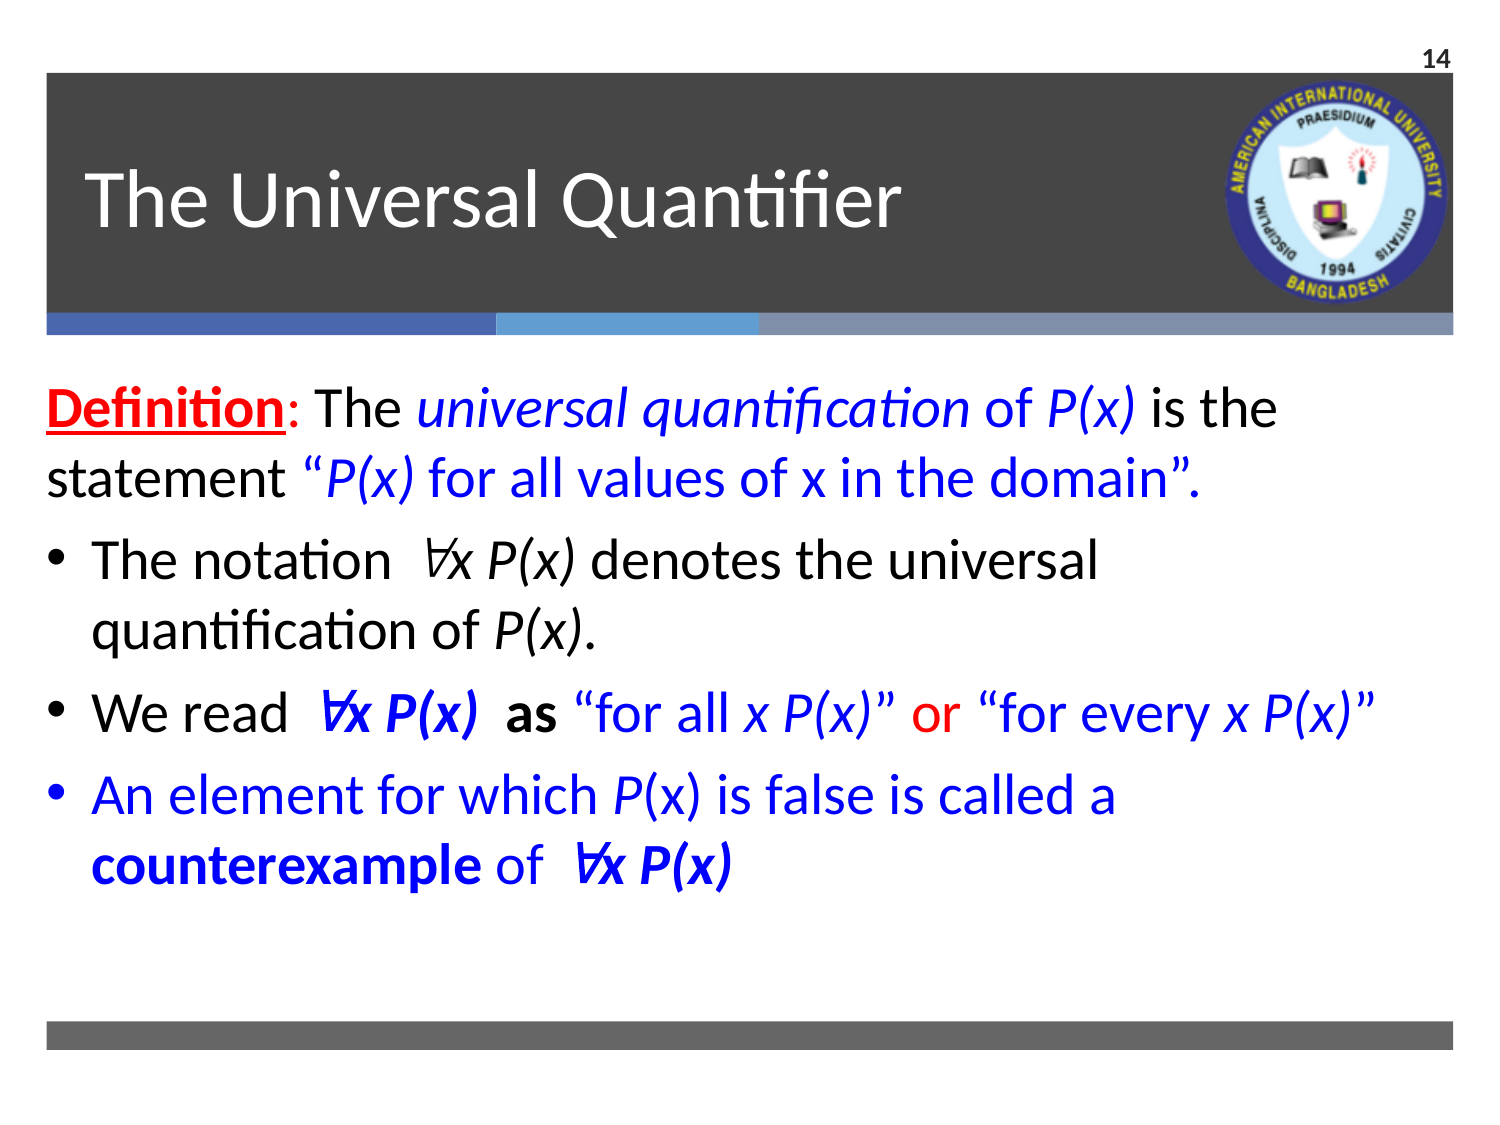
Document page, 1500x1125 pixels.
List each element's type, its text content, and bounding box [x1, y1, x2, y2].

slide_number 14 [1362, 27, 1466, 87]
picture [1220, 75, 1454, 310]
title The Universal Quantifier [69, 73, 1351, 253]
text_box Definition: The universal quantification of P(x) is the statement “P(x) for all values of x in the domain”. The notation x P(x) denotes the universal quantification of P(x). We read x P(x) as “for all x P(x)” or “for every x P(x)” An element for which P(x) is false is called a counterexample of x P(x) [31, 361, 1447, 904]
